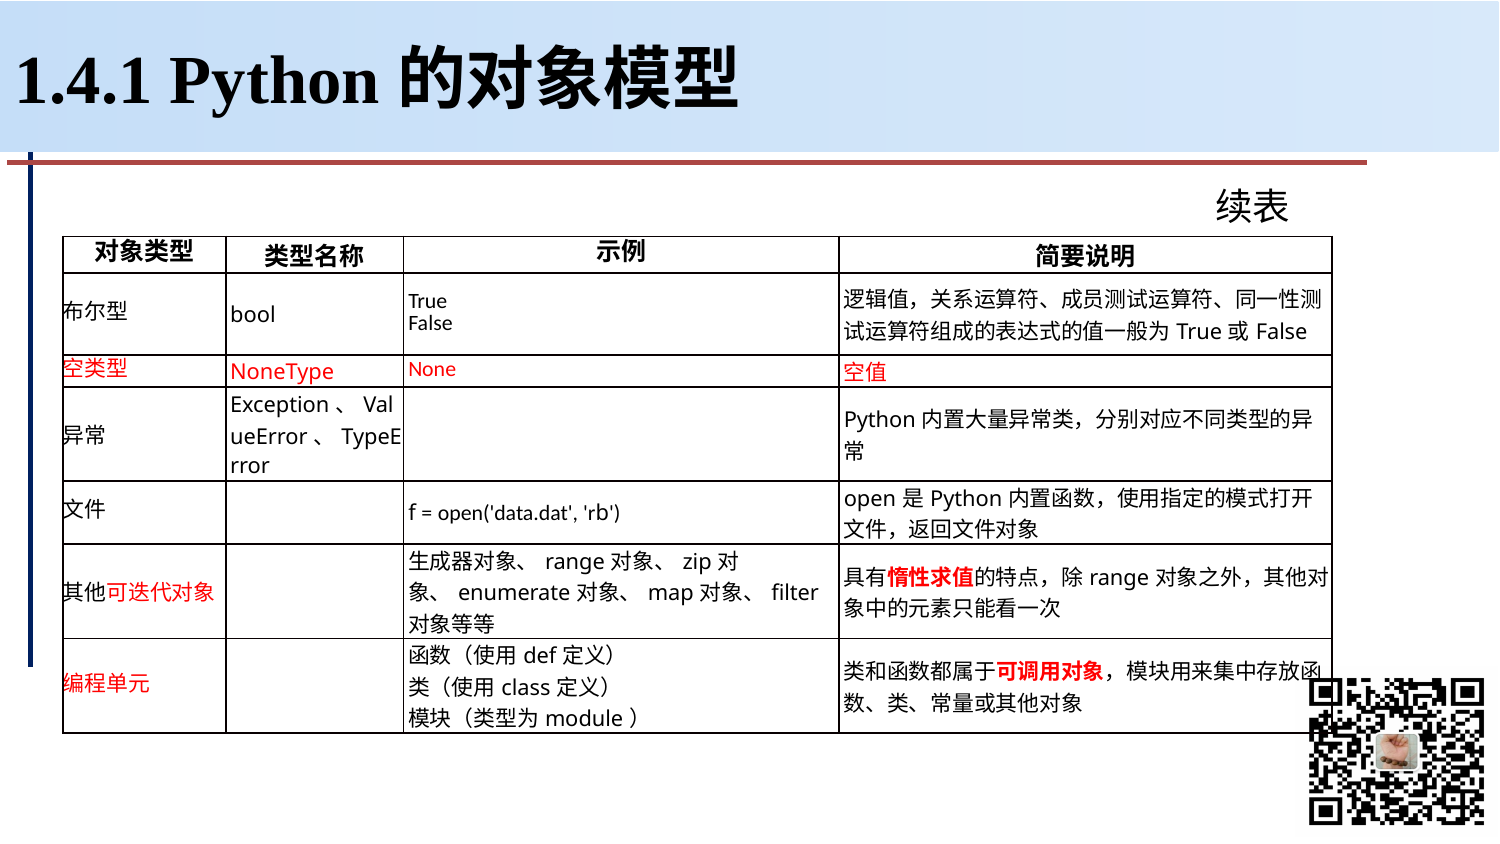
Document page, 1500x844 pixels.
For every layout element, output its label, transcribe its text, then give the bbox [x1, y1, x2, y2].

title 1.4.1 Python的对象模型 [0, 1, 1499, 152]
table_cell [227, 482, 403, 543]
table_header 对象类型 [64, 237, 225, 272]
table_cell 编程单元 [64, 639, 225, 732]
picture [1295, 666, 1498, 837]
table_cell [227, 639, 403, 732]
table_cell 具有惰性求值的特点，除range对象之外，其他对象中的元素只能看一次 [840, 545, 1331, 638]
table_cell 逻辑值，关系运算符、成员测试运算符、同一性测试运算符组成的表达式的值一般为True或False [840, 274, 1331, 354]
table_cell 空值 [840, 356, 1331, 386]
table_cell 函数（使用def定义） 类（使用class定义） 模块（类型为module） [404, 639, 838, 732]
table_cell 异常 [64, 388, 225, 480]
table_cell NoneType [227, 356, 403, 386]
table_cell 空类型 [64, 356, 225, 386]
text_box 续表 [104, 175, 1305, 236]
table_cell None [404, 356, 838, 386]
table_cell True False [404, 274, 838, 354]
table_cell 类和函数都属于可调用对象，模块用来集中存放函数、类、常量或其他对象 [840, 639, 1331, 732]
table_cell bool [227, 274, 403, 354]
table_cell [404, 388, 838, 480]
table_cell Exception、ValueError、TypeError [227, 388, 403, 480]
table_header 简要说明 [840, 237, 1331, 272]
table_header 示例 [404, 237, 838, 272]
table_cell 其他可迭代对象 [64, 545, 225, 638]
table_cell 生成器对象、range对象、zip对象、enumerate对象、map对象、filter对象等等 [404, 545, 838, 638]
table_header 类型名称 [227, 237, 403, 272]
table_cell f = open('data.dat', 'rb') [404, 482, 838, 543]
table_cell 文件 [64, 482, 225, 543]
table_cell open是Python内置函数，使用指定的模式打开文件，返回文件对象 [840, 482, 1331, 543]
table_cell Python内置大量异常类，分别对应不同类型的异常 [840, 388, 1331, 480]
table_cell [227, 545, 403, 638]
table_cell 布尔型 [64, 274, 225, 354]
